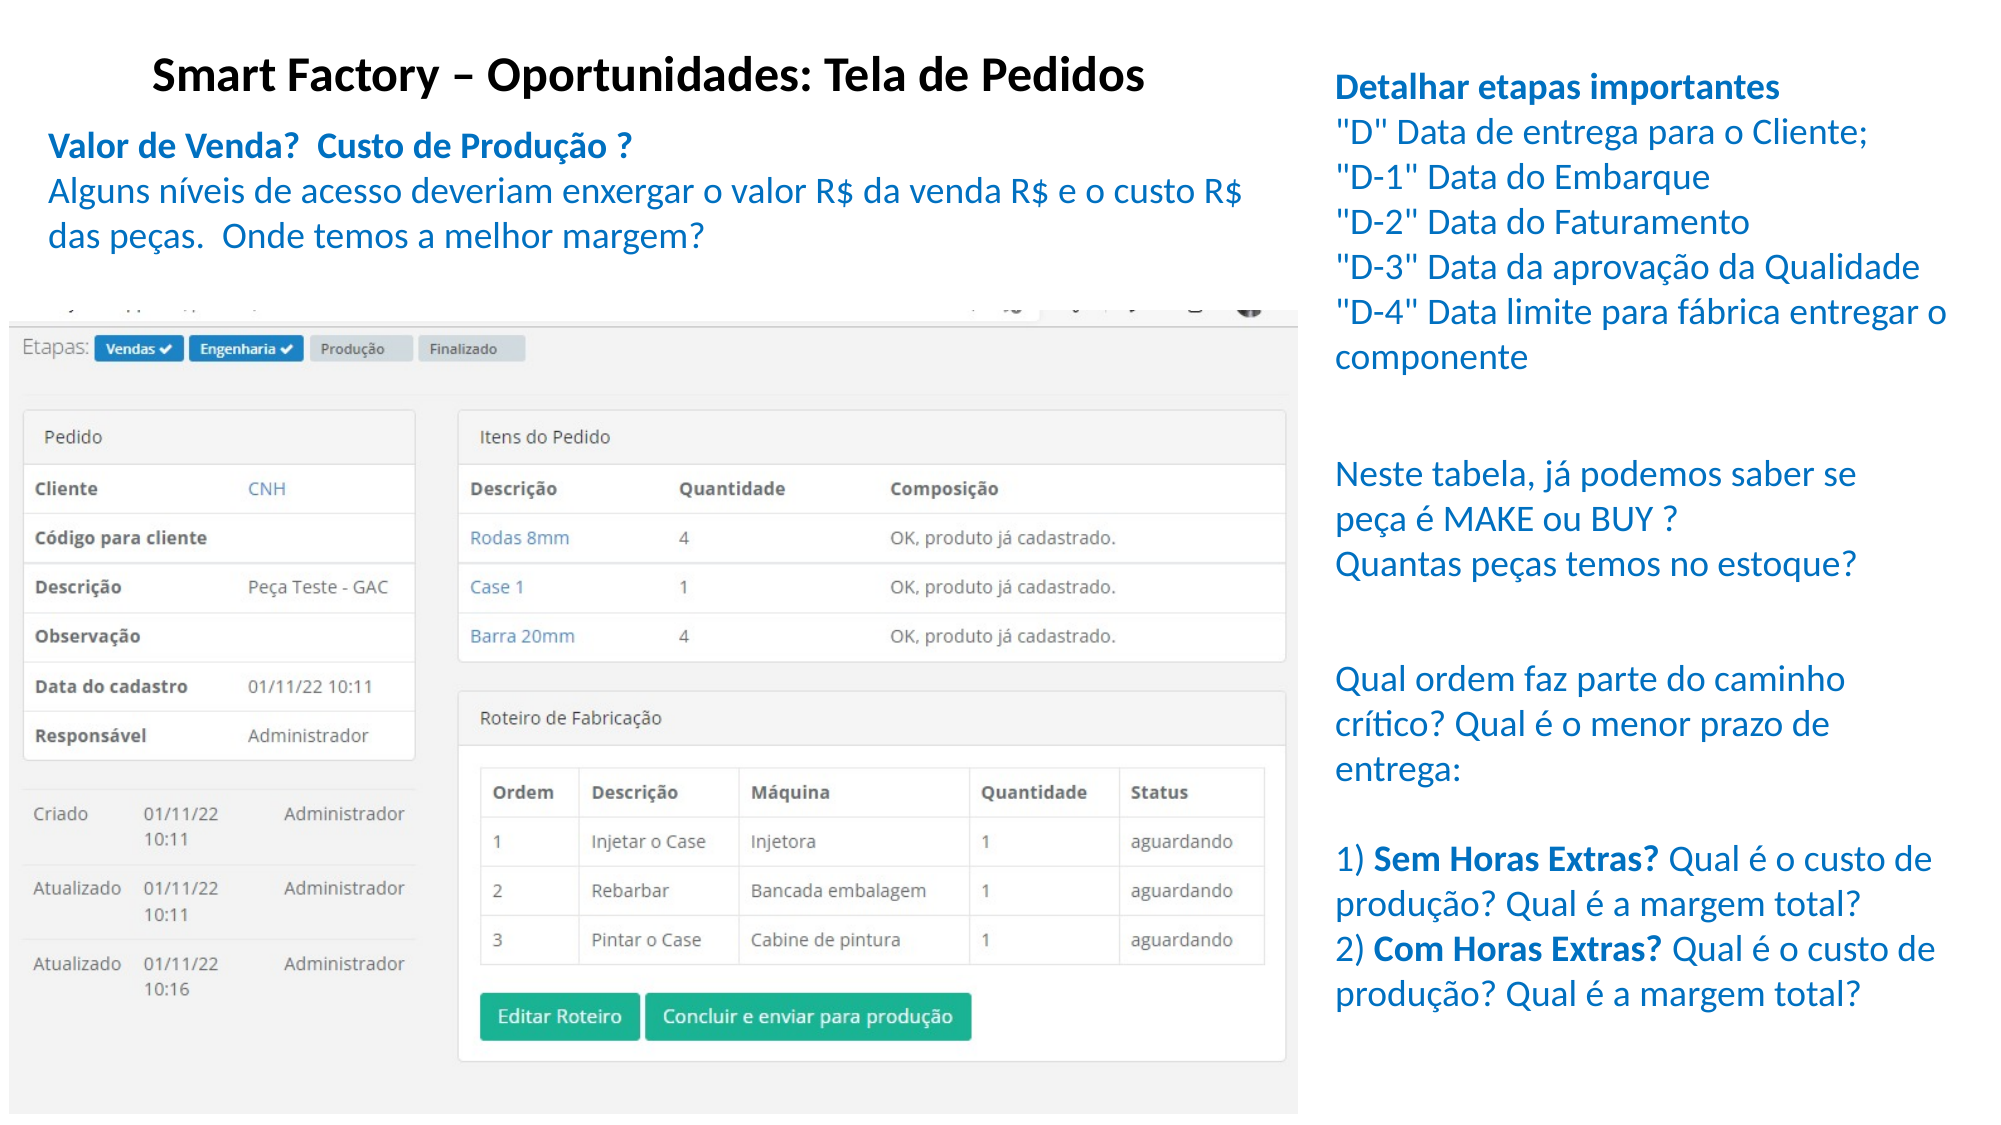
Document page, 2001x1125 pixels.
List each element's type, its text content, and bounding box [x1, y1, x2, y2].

text_box Qual ordem faz parte do caminho crítico? Qual é o menor prazo de entrega: 1) Sem Horas Extras? Qual é o custo de produção? Qual é a margem total? 2) Com Horas Extras? Qual é o custo de produção? Qual é a margem total? [1320, 646, 1972, 1067]
picture [9, 310, 1298, 1114]
text_box Valor de Venda? Custo de Produção ? Alguns níveis de acesso deveriam enxergar o valor R$ da venda R$ e o custo R$ das peças. Onde temos a melhor margem? [33, 113, 1272, 264]
text_box Smart Factory – Oportunidades: Tela de Pedidos [137, 34, 1477, 110]
text_box Neste tabela, já podemos saber se peça é MAKE ou BUY ? Quantas peças temos no estoque? [1320, 441, 1940, 592]
text_box Detalhar etapas importantes "D" Data de entrega para o Cliente; "D-1" Data do Embarque "D-2" Data do Faturamento "D-3" Data da aprovação da Qualidade "D-4" Data limite para fábrica entregar o componente [1320, 54, 2000, 385]
